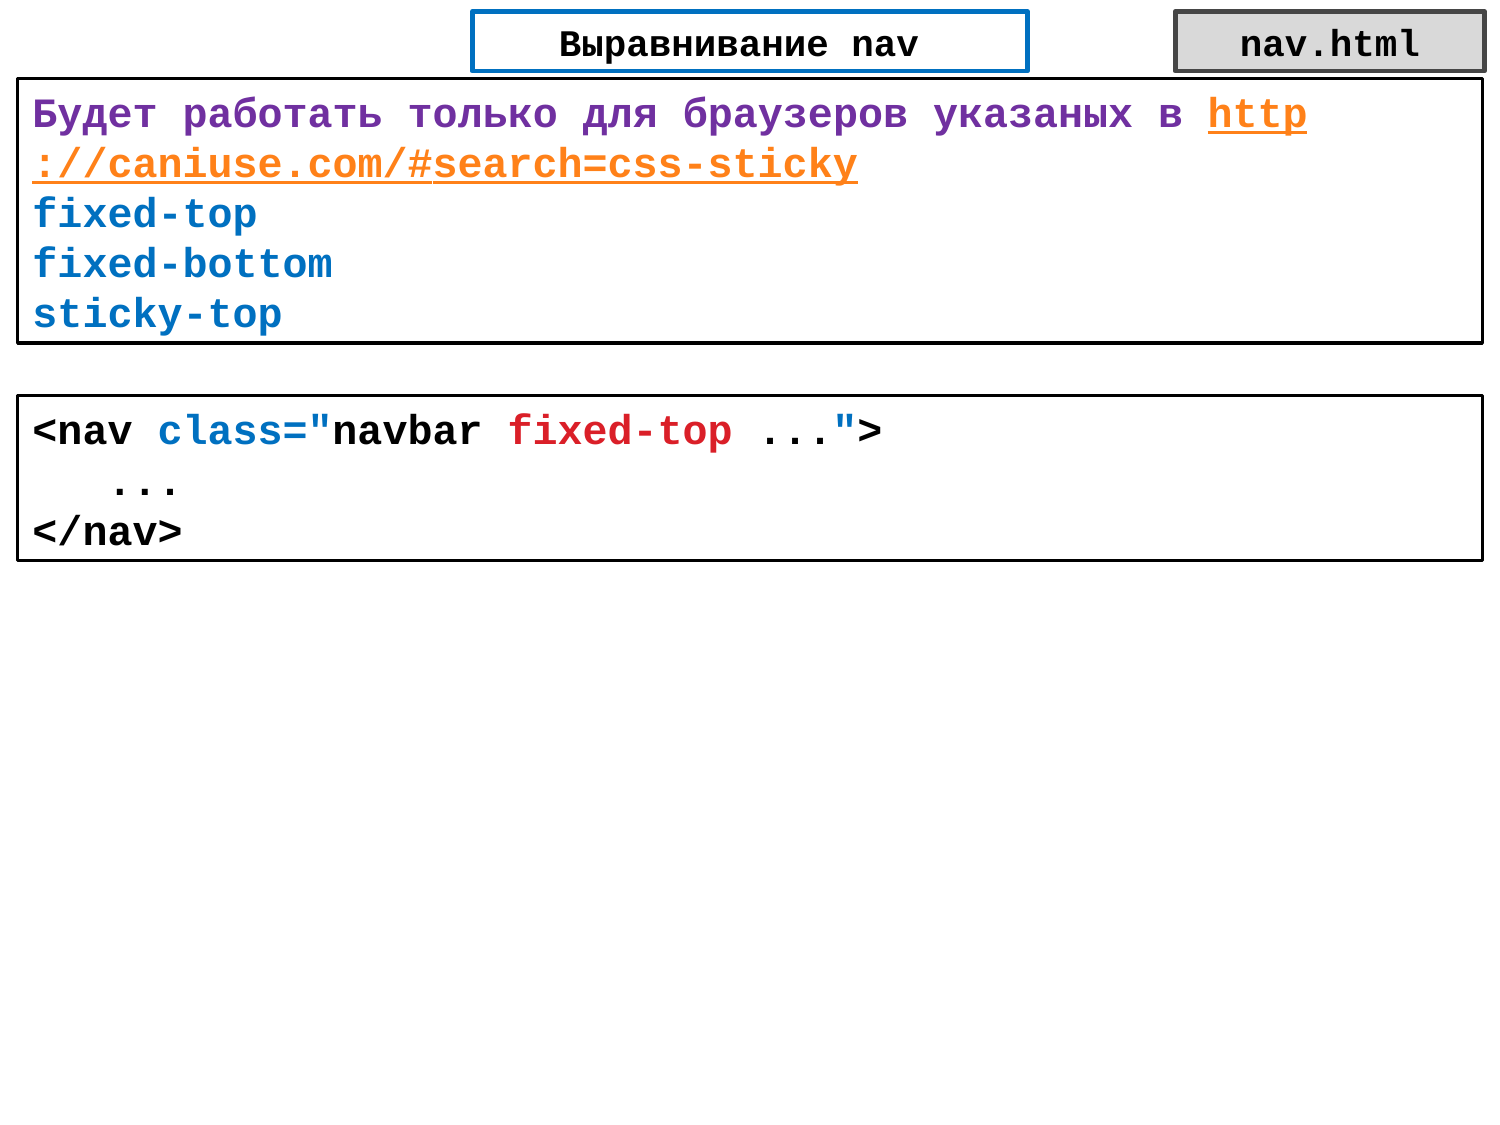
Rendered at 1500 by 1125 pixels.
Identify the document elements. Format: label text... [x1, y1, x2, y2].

text_box <nav class="navbar fixed-top ..."> ... </nav> [17, 395, 1483, 561]
text_box Будет работать только для браузеров указаных в http://caniuse.com/#search=css-sticky fixed-top fixed-bottom sticky-top [17, 78, 1483, 343]
text_box Выравнивание nav [472, 11, 1028, 72]
text_box nav.html [1175, 11, 1485, 72]
